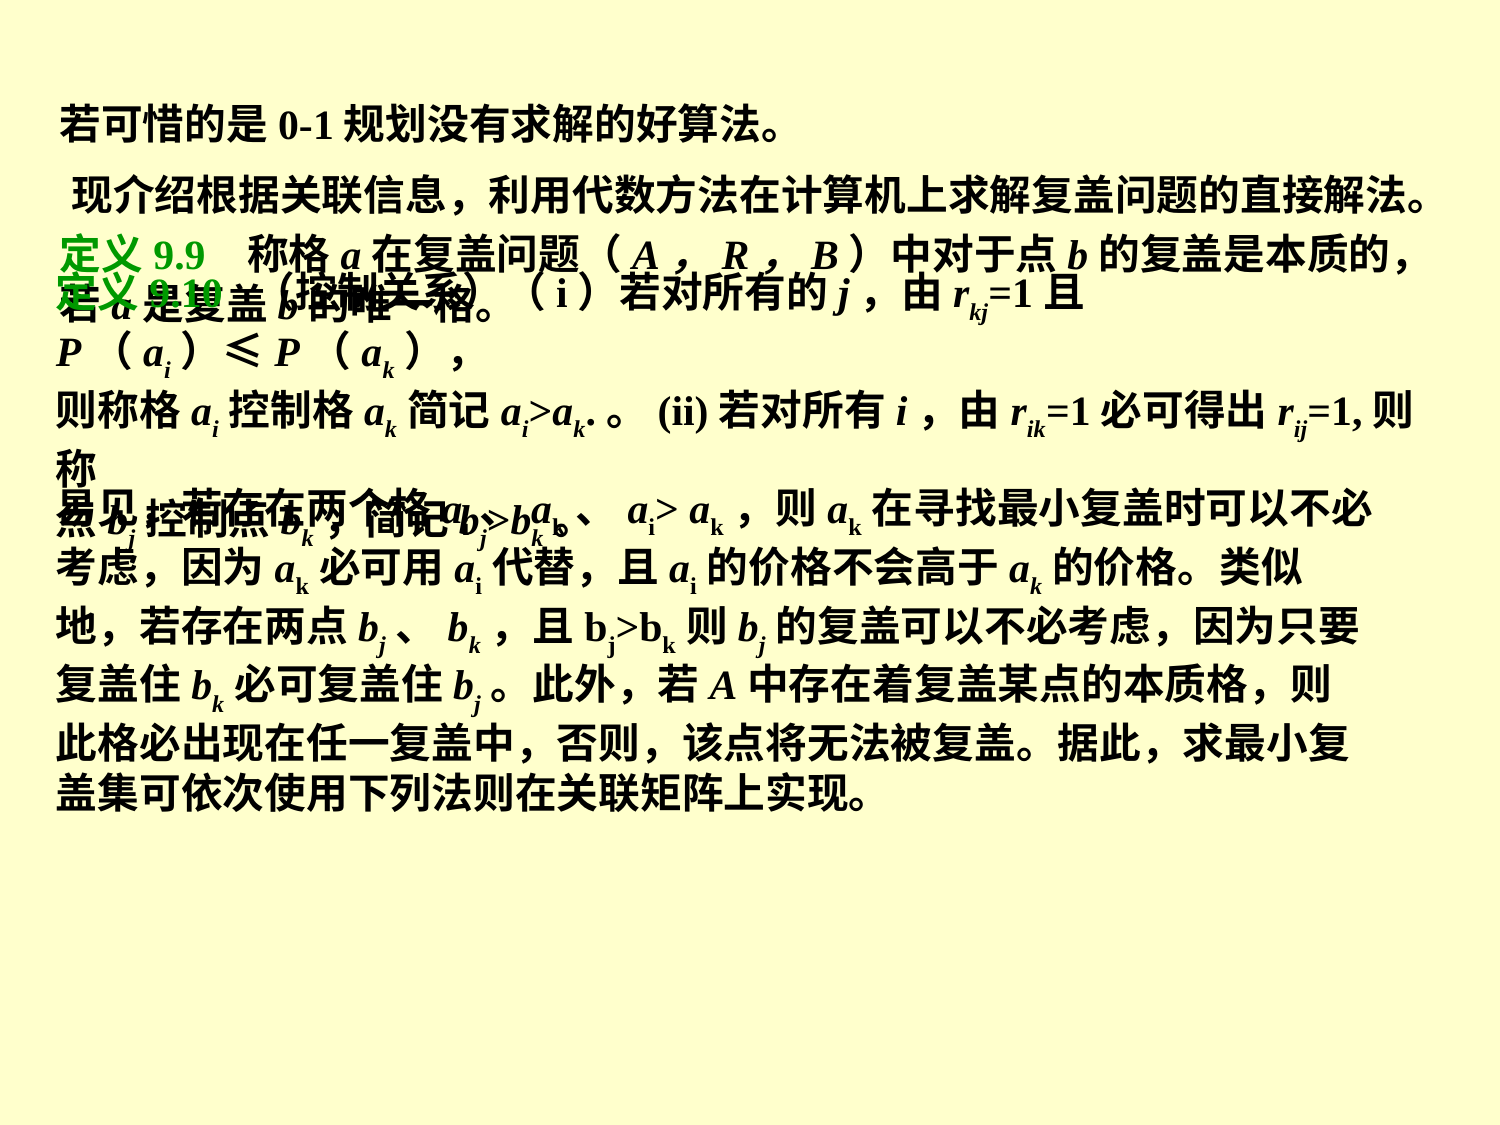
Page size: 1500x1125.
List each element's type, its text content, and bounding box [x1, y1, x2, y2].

text_box 定义9.10 （控制关系）（i）若对所有的j，由rkj=1且P（ai）≤P（ak）， 则称格ai控制格ak简记ai>ak.。(ii)若对所有i，由rik=1必可得出rij=1,则称 点bj控制点bk，简记bj>bk。 [41, 258, 1441, 559]
text_box 现介绍根据关联信息，利用代数方法在计算机上求解复盖问题的直接解法。 [56, 161, 1474, 226]
text_box 定义9.9 称格a在复盖问题（A，R，B）中对于点b的复盖是本质的，若a是复盖b的唯一格。 [45, 220, 1459, 335]
text_box 易见，若存在两个格ai、ak、ai> ak，则ak在寻找最小复盖时可以不必考虑，因为ak必可用ai代替，且ai的价格不会高于ak的价格。类似地，若存在两点bj、bk，且bj>bk则bj的复盖可以不必考虑，因为只要复盖住bk必可复盖住bj。此外，若A中存在着复盖某点的本质格，则此格必出现在任一复盖中，否则，该点将无法被复盖。据此，求最小复盖集可依次使用下列法则在关联矩阵上实现。 [41, 474, 1388, 825]
text_box 若可惜的是0-1规划没有求解的好算法。 [44, 90, 819, 155]
